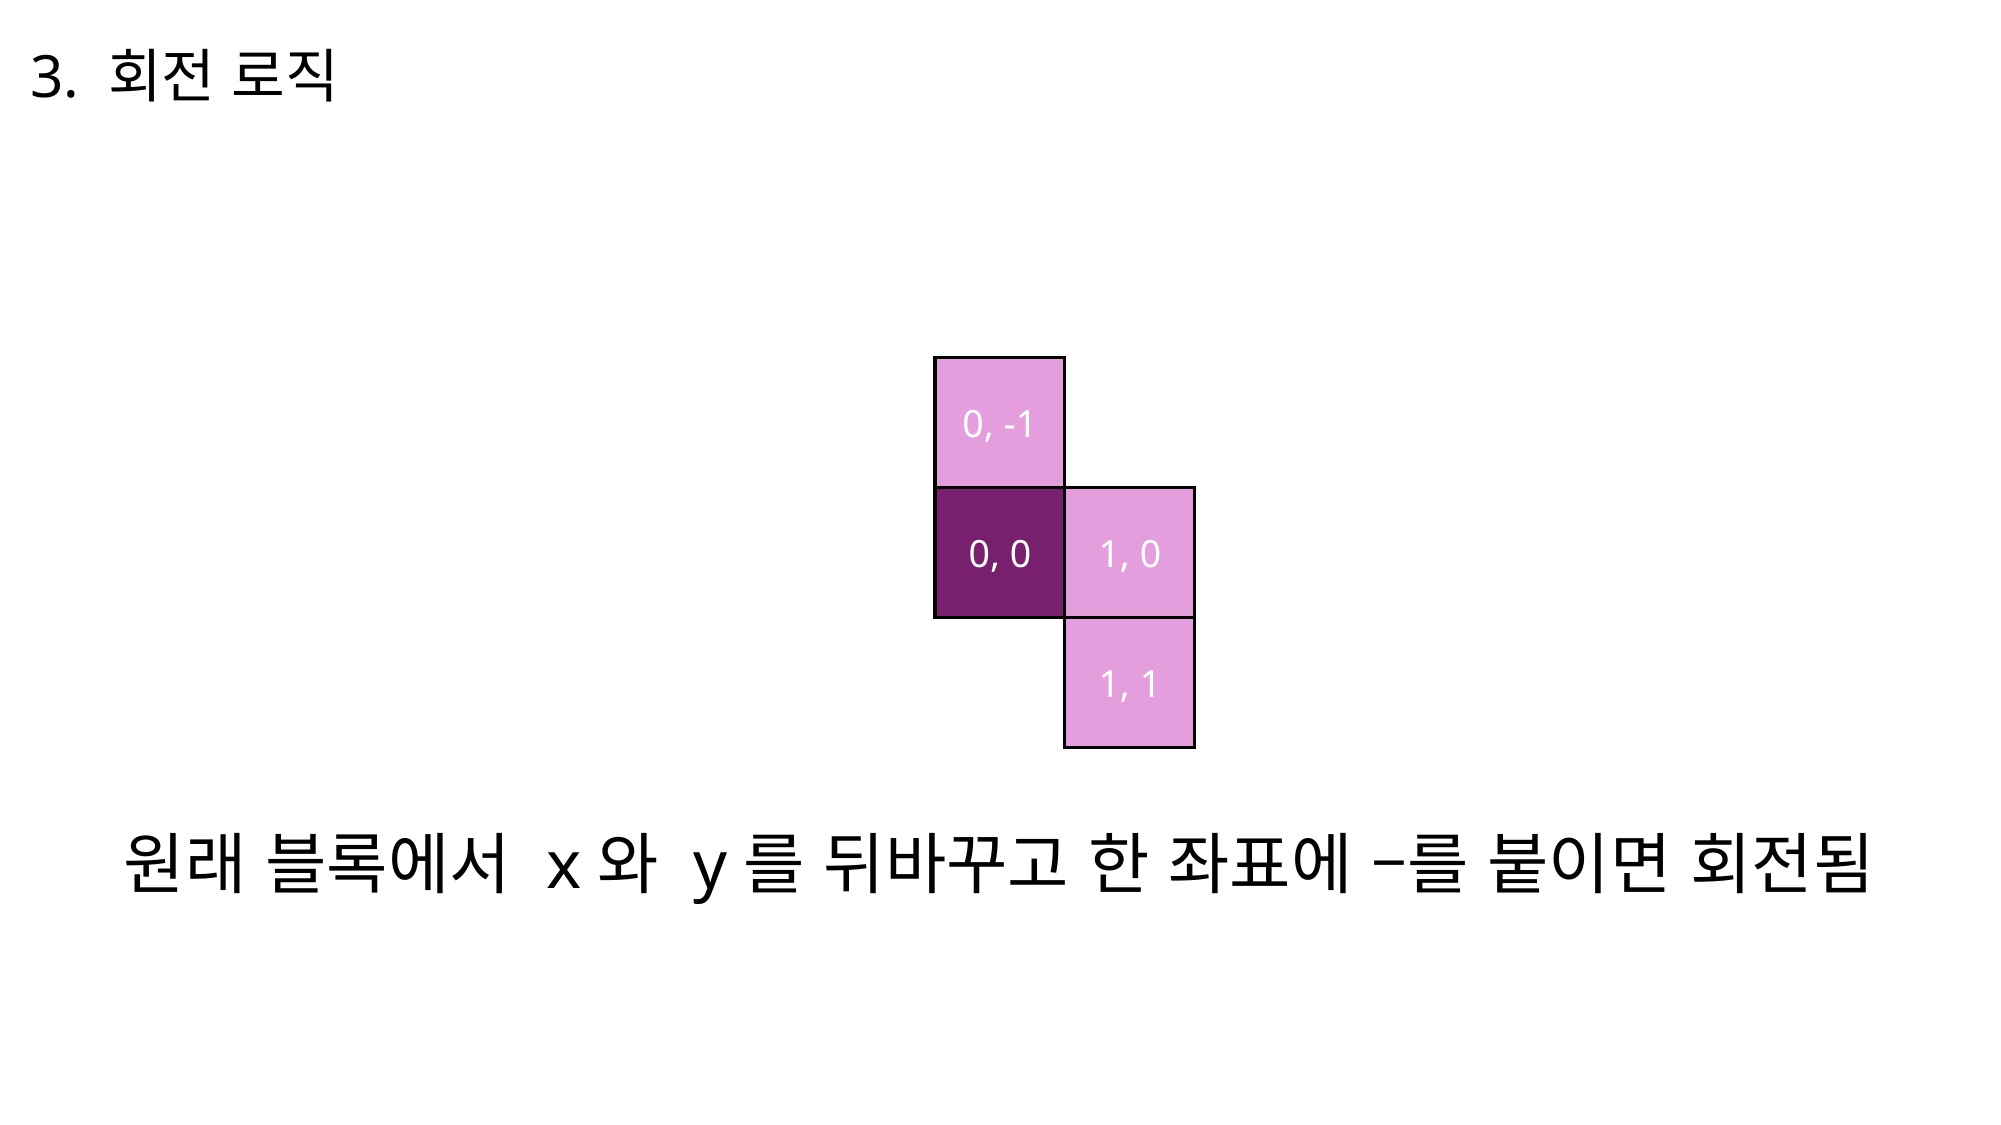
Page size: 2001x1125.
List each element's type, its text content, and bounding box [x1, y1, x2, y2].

text_box 원래 블록에서 x와 y를 뒤바꾸고 한 좌표에 –를 붙이면 회전됨 [109, 814, 1891, 910]
text_box 1, 0 [1066, 486, 1196, 616]
text_box 0, -1 [933, 356, 1066, 489]
text_box 3. 회전 로직 [15, 31, 354, 117]
text_box 0, 0 [933, 489, 1066, 619]
text_box 1, 1 [1063, 616, 1196, 749]
